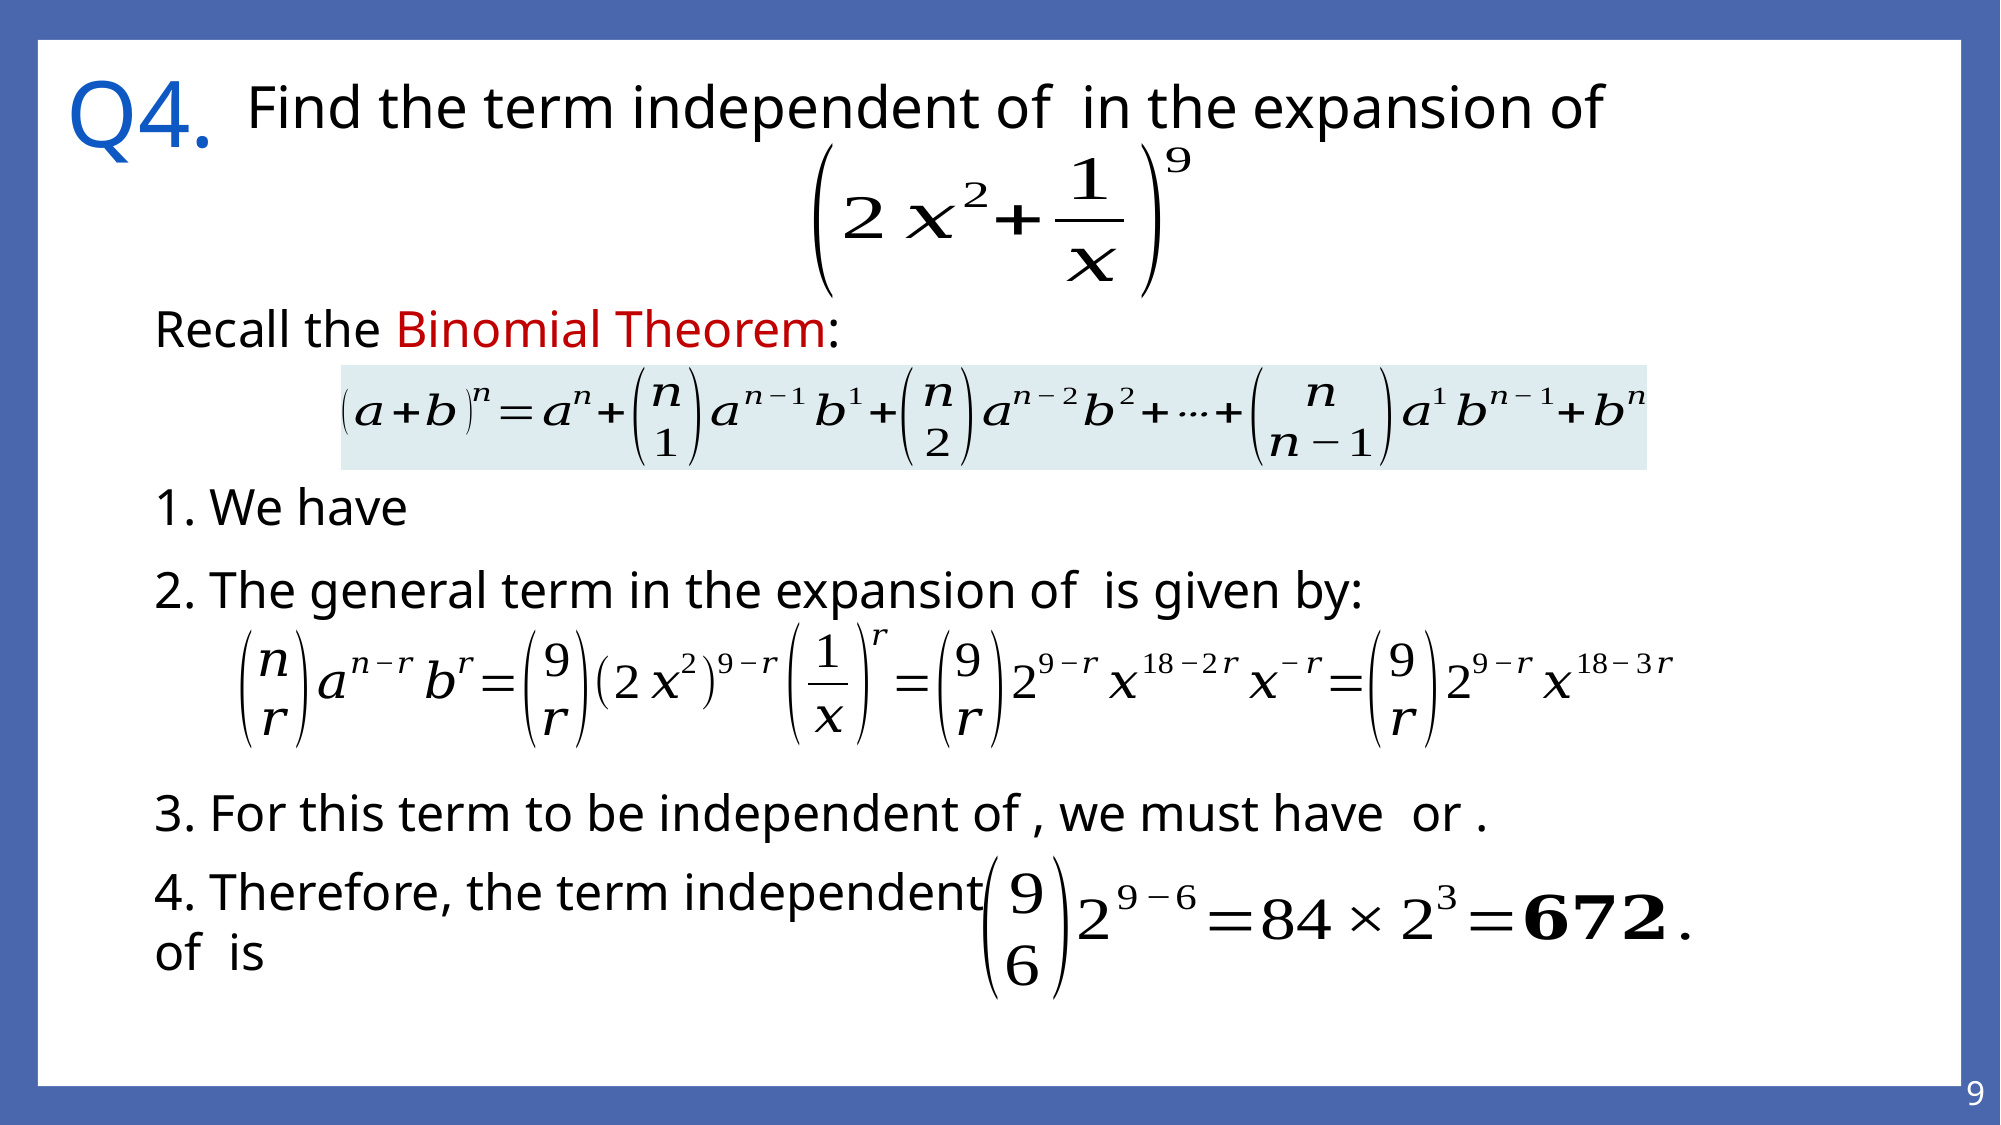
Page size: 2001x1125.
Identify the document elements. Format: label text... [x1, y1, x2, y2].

text_box Recall the Binomial Theorem: [140, 290, 893, 366]
title Q4. [51, 37, 268, 185]
slide_number 9 [1720, 1065, 2000, 1125]
